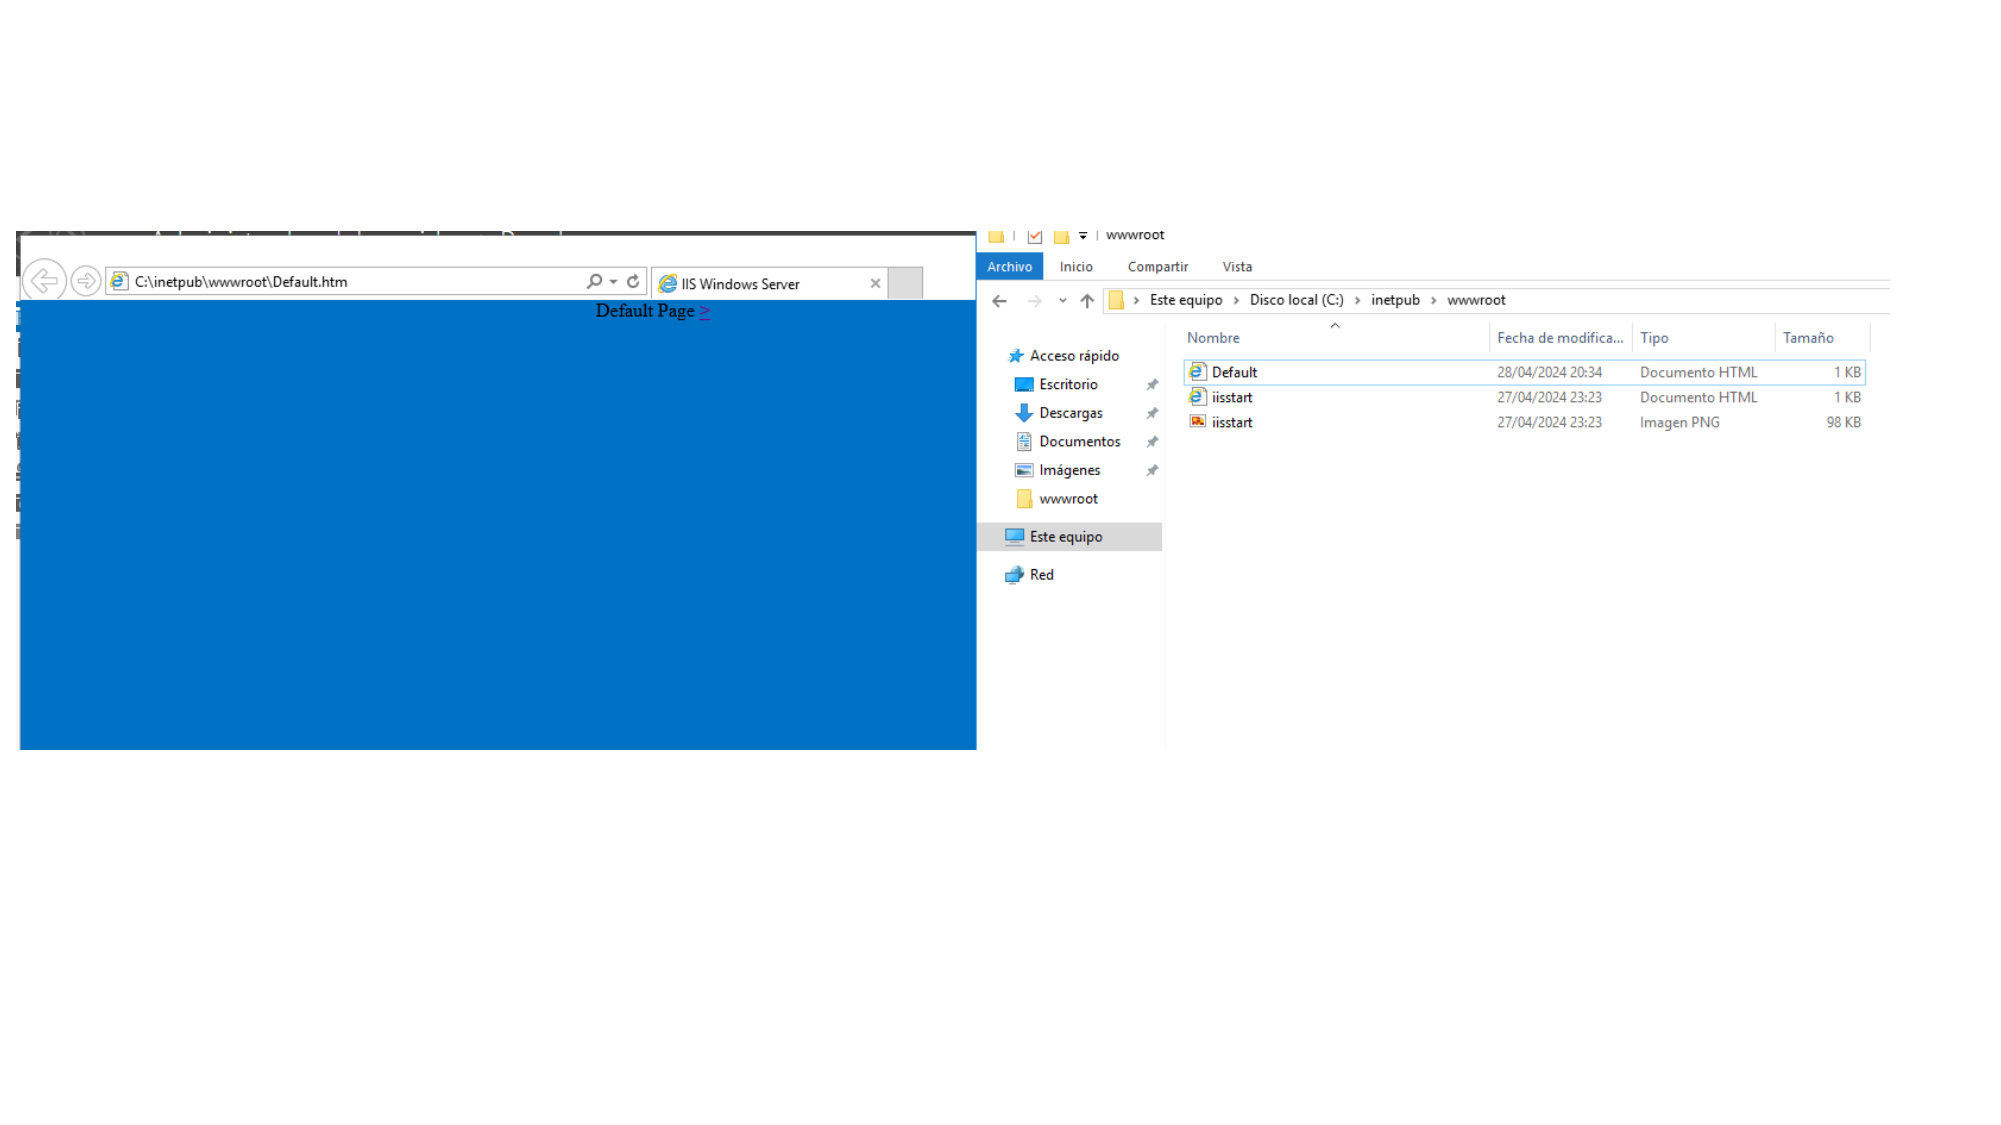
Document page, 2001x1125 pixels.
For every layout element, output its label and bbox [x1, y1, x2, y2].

list [16, 231, 1890, 750]
